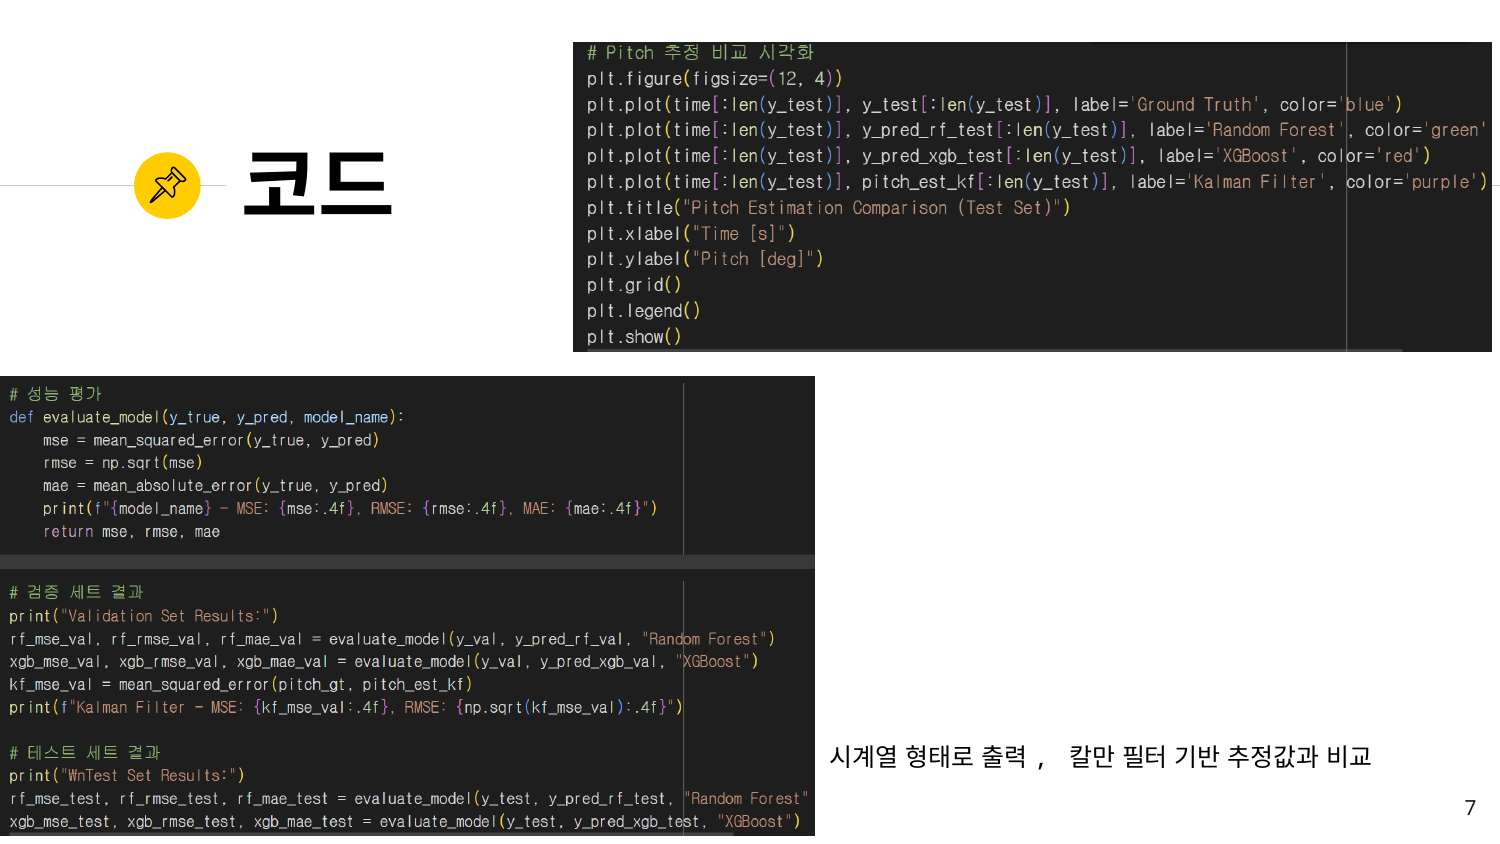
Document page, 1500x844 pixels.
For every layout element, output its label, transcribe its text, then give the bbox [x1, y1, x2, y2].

picture [0, 375, 815, 836]
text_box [150, 166, 186, 203]
title 코드 [226, 146, 568, 219]
slide_number 7 [1401, 779, 1492, 844]
text_box 시계열 형태로 출력, 칼만 필터 기반 추정값과 비교 [819, 733, 1500, 779]
picture [573, 42, 1492, 352]
